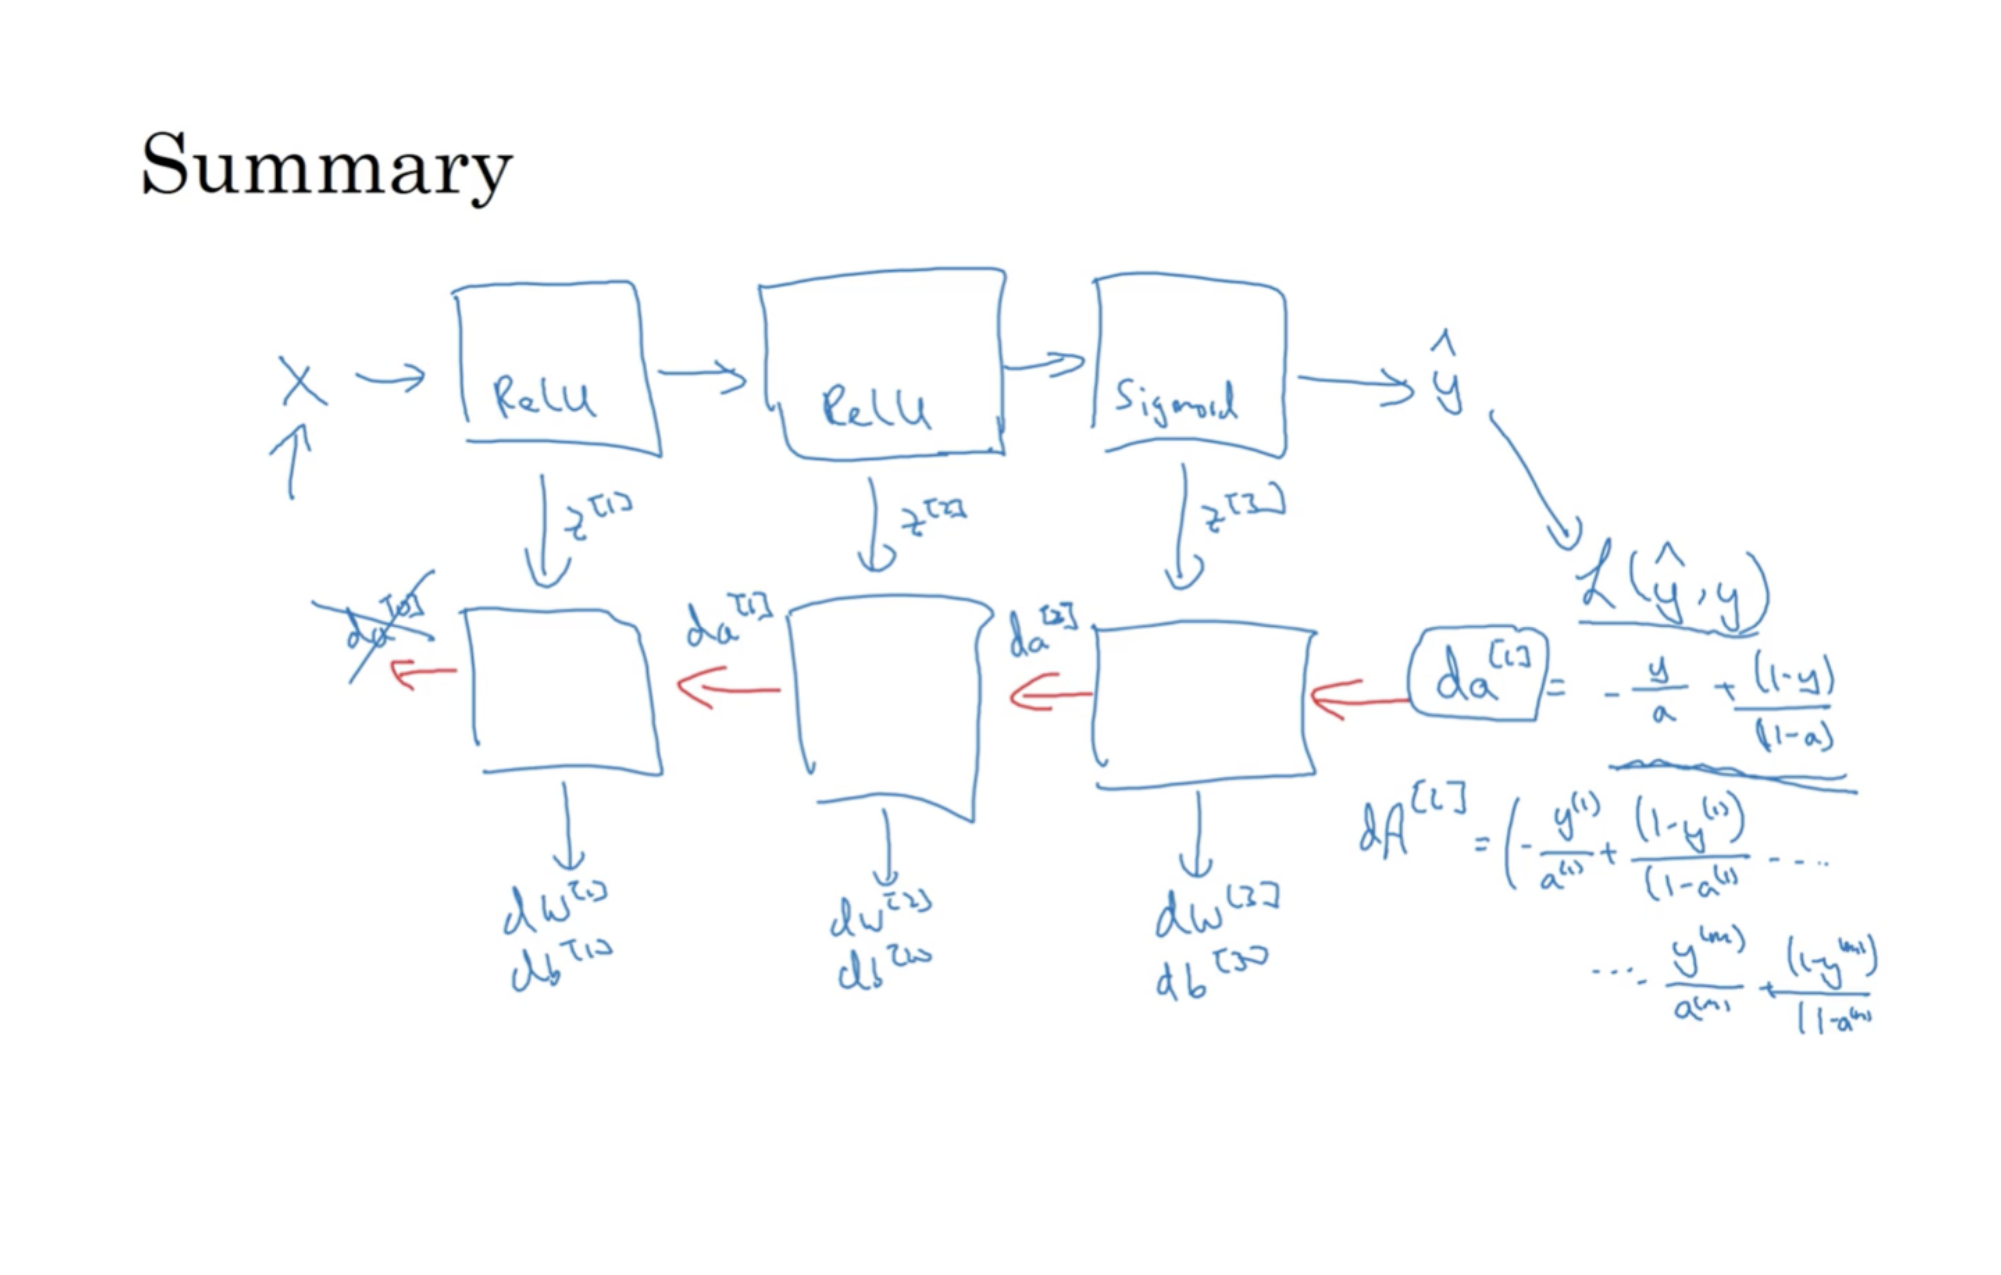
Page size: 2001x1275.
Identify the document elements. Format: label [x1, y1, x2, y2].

text_box [137, 124, 1888, 1037]
